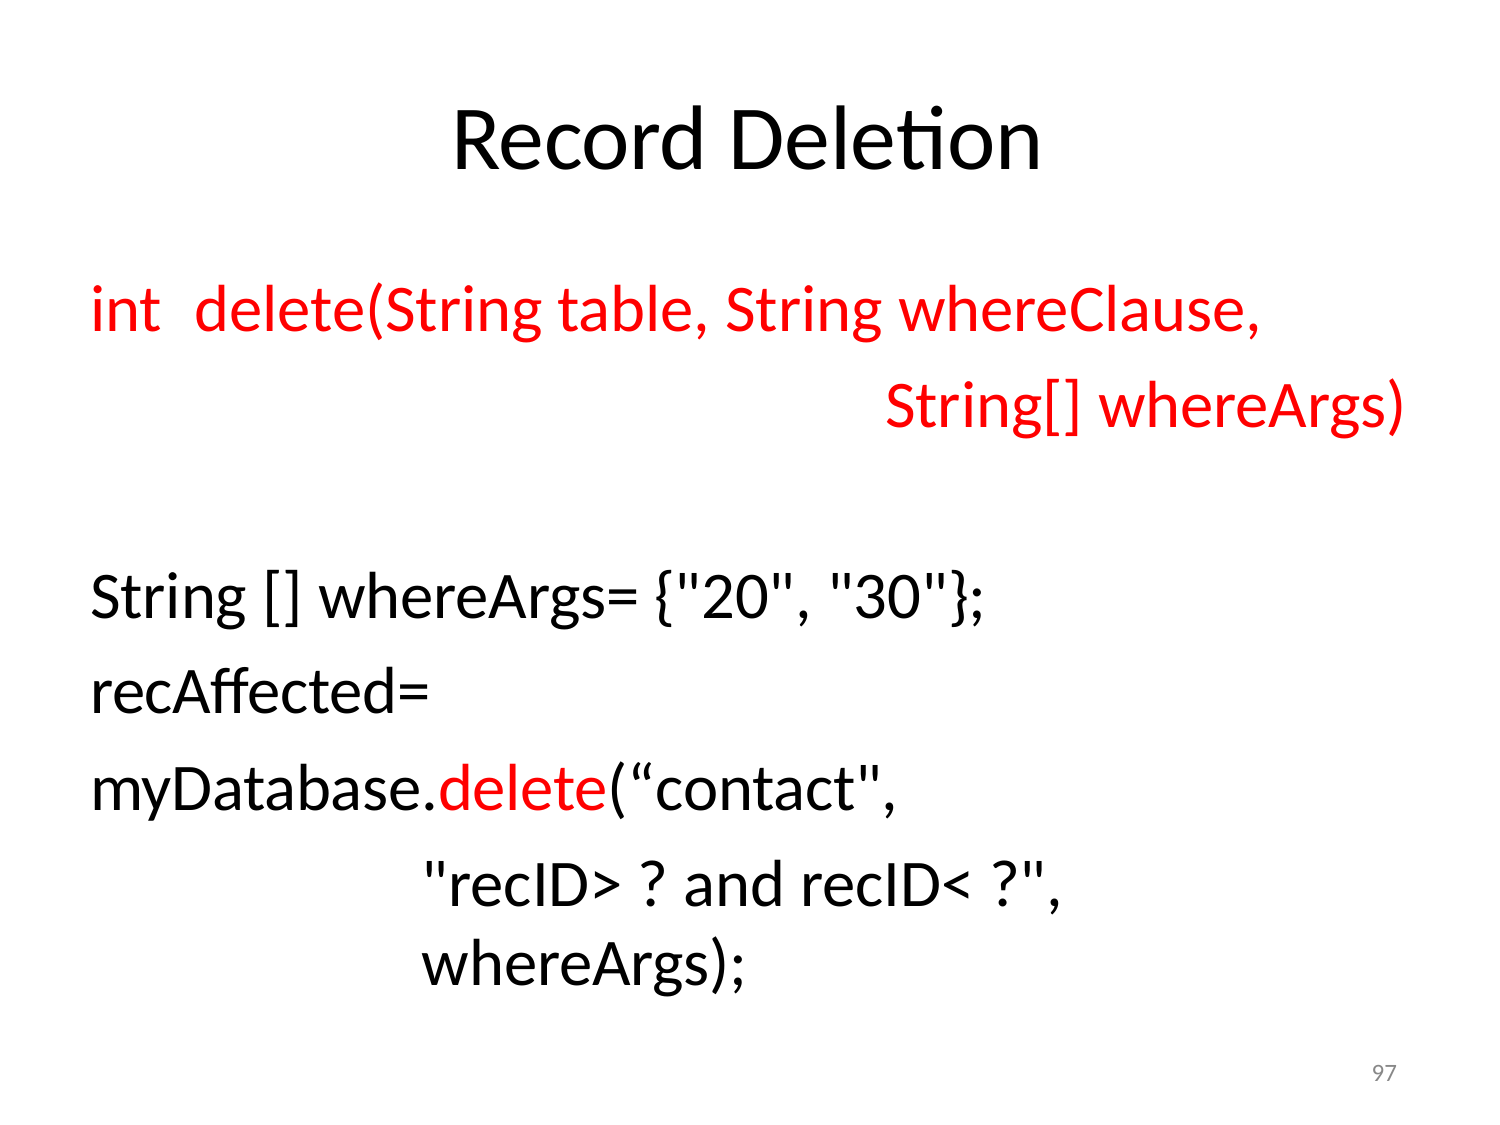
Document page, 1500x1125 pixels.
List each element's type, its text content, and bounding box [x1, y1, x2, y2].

list int delete(String table, String whereClause, String[] whereArgs) String [] whereArgs= {"20", "30"}; recAffected= myDatabase.delete(“contact", "recID> ? and recID< ?", whereArgs); [87, 247, 1413, 1000]
text_box 97 [1365, 1060, 1417, 1087]
title Record Deletion [449, 75, 1051, 247]
